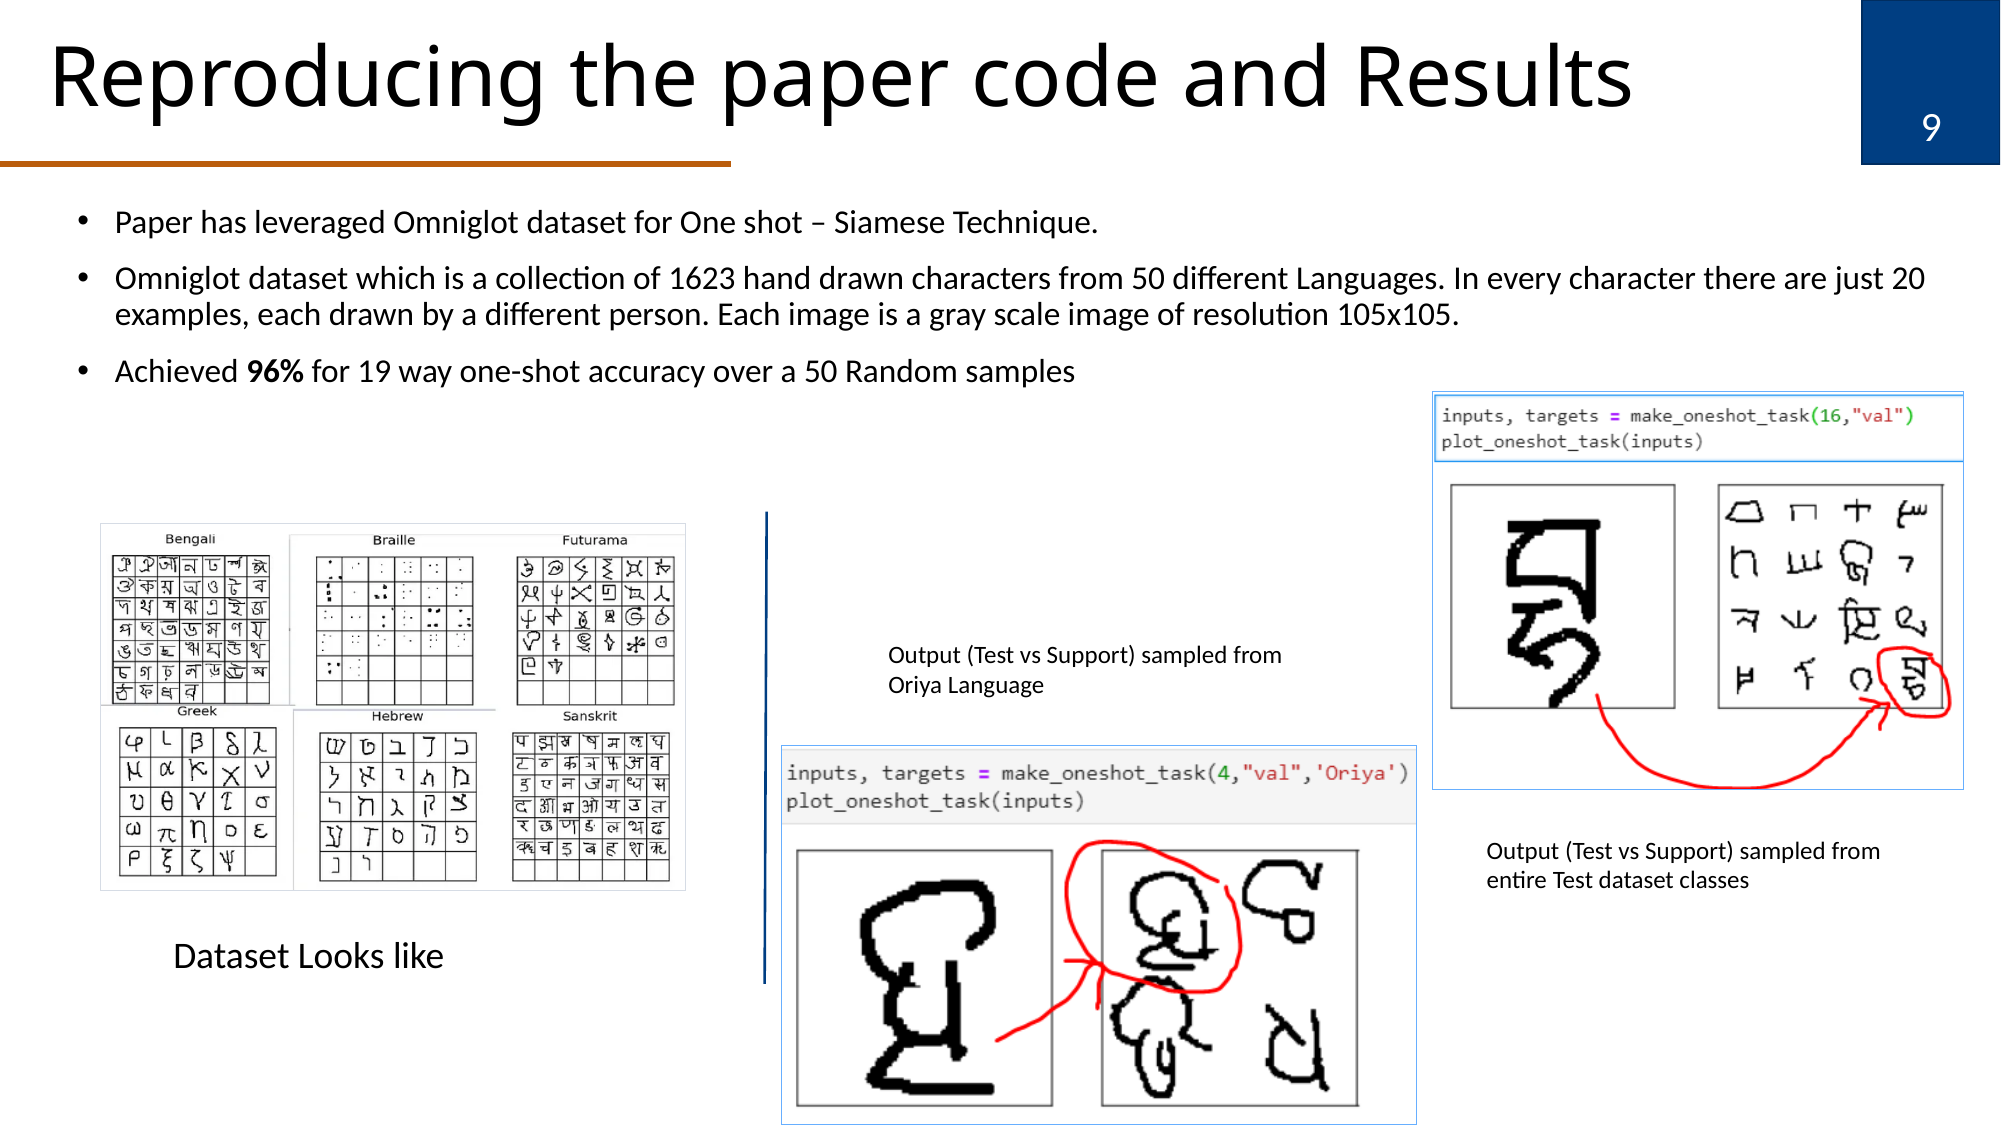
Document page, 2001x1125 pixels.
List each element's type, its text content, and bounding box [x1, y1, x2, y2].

picture [100, 523, 686, 891]
list Paper has leveraged Omniglot dataset for One shot – Siamese Technique. Omniglot dataset which is a collection of 1623 hand drawn characters from 50 different Languages. In every character there are just 20 examples, each drawn by a different person. Each image is a gray scale image of resolution 105x105. Achieved 96% for 19 way one-shot accuracy over a 50 Random samples [62, 197, 1964, 984]
title Reproducing the paper code and Results [33, 0, 1863, 160]
text_box Dataset Looks like [158, 923, 492, 983]
picture [1431, 391, 1964, 790]
picture [781, 745, 1417, 1125]
slide_number 9 [1862, 85, 2000, 165]
text_box Output (Test vs Support) sampled from Oriya Language [873, 631, 1326, 706]
text_box Output (Test vs Support) sampled from entire Test dataset classes [1471, 826, 1924, 902]
